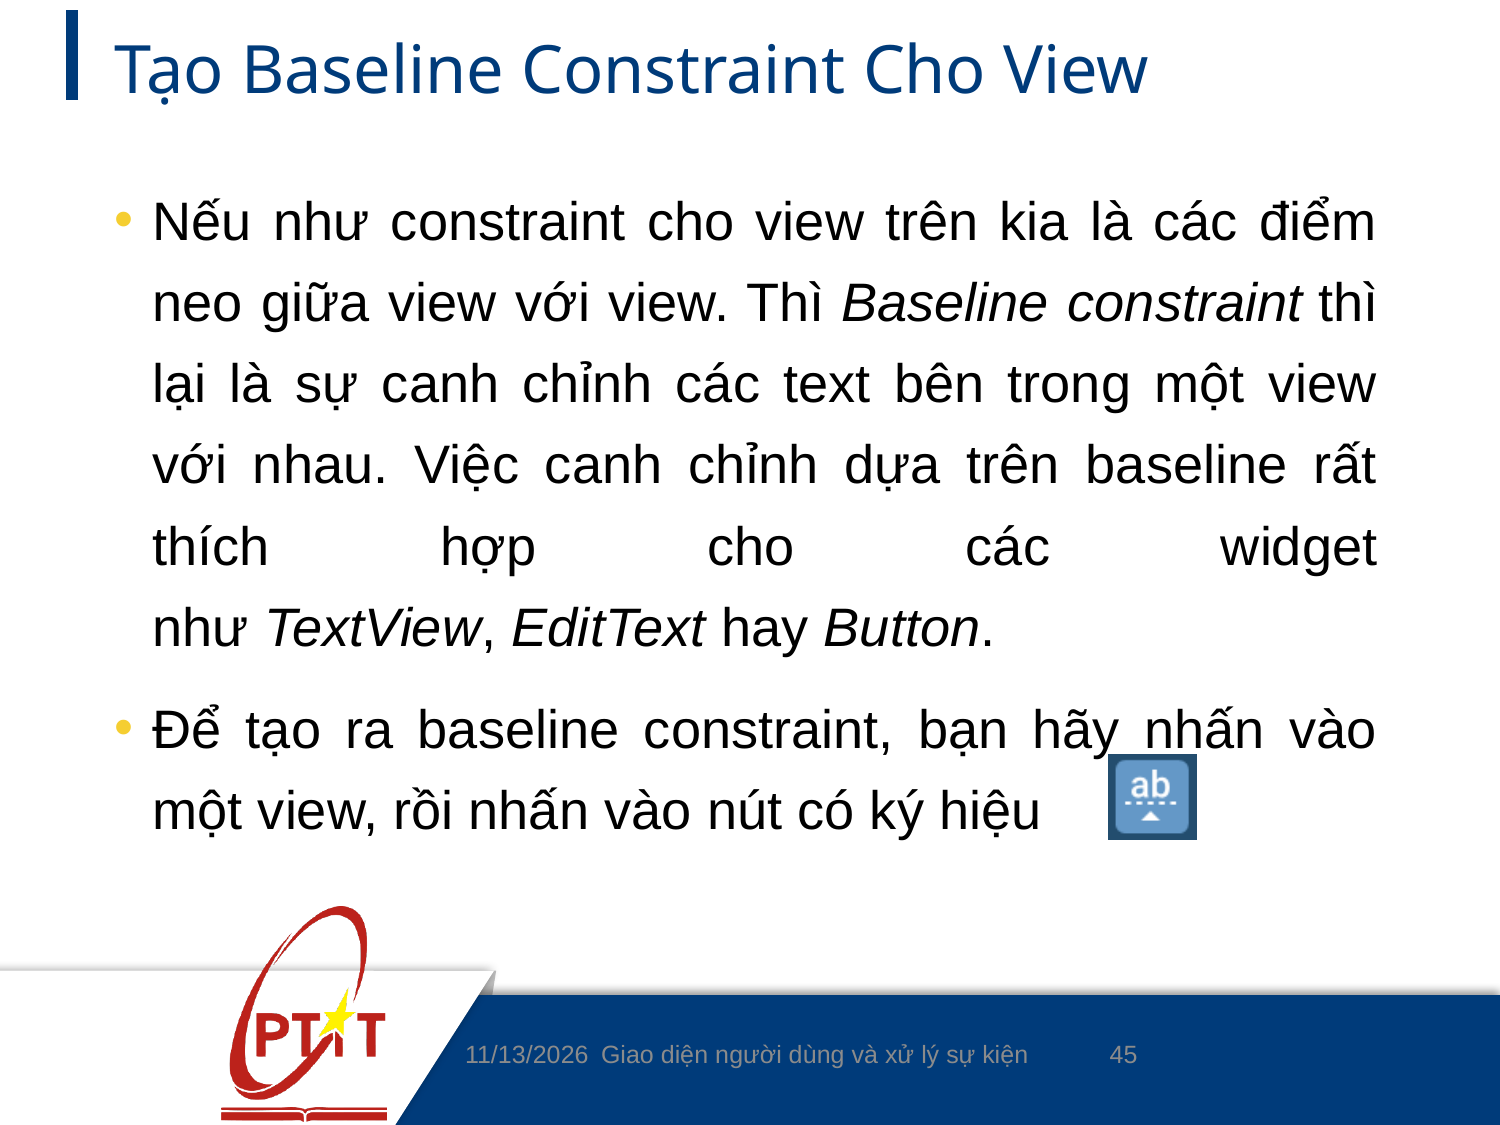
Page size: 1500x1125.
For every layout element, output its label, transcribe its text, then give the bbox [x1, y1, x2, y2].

footer Giao diện người dùng và xử lý sự kiện [561, 1023, 815, 1084]
title Tạo Baseline Constraint Cho View [99, 5, 1394, 138]
slide_number 45 [815, 1023, 1153, 1084]
picture [1108, 754, 1197, 840]
list Nếu như constraint cho view trên kia là các điểm neo giữa view với view. Thì Baseline constraint thì lại là sự canh chỉnh các text bên trong một view với nhau. Việc canh chỉnh dựa trên baseline rất thích hợp cho các widget như TextView, EditText hay Button. Để tạo ra baseline constraint, bạn hãy nhấn vào một view, rồi nhấn vào nút có ký hiệu [99, 162, 1394, 882]
picture [221, 906, 387, 1122]
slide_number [450, 1023, 561, 1084]
